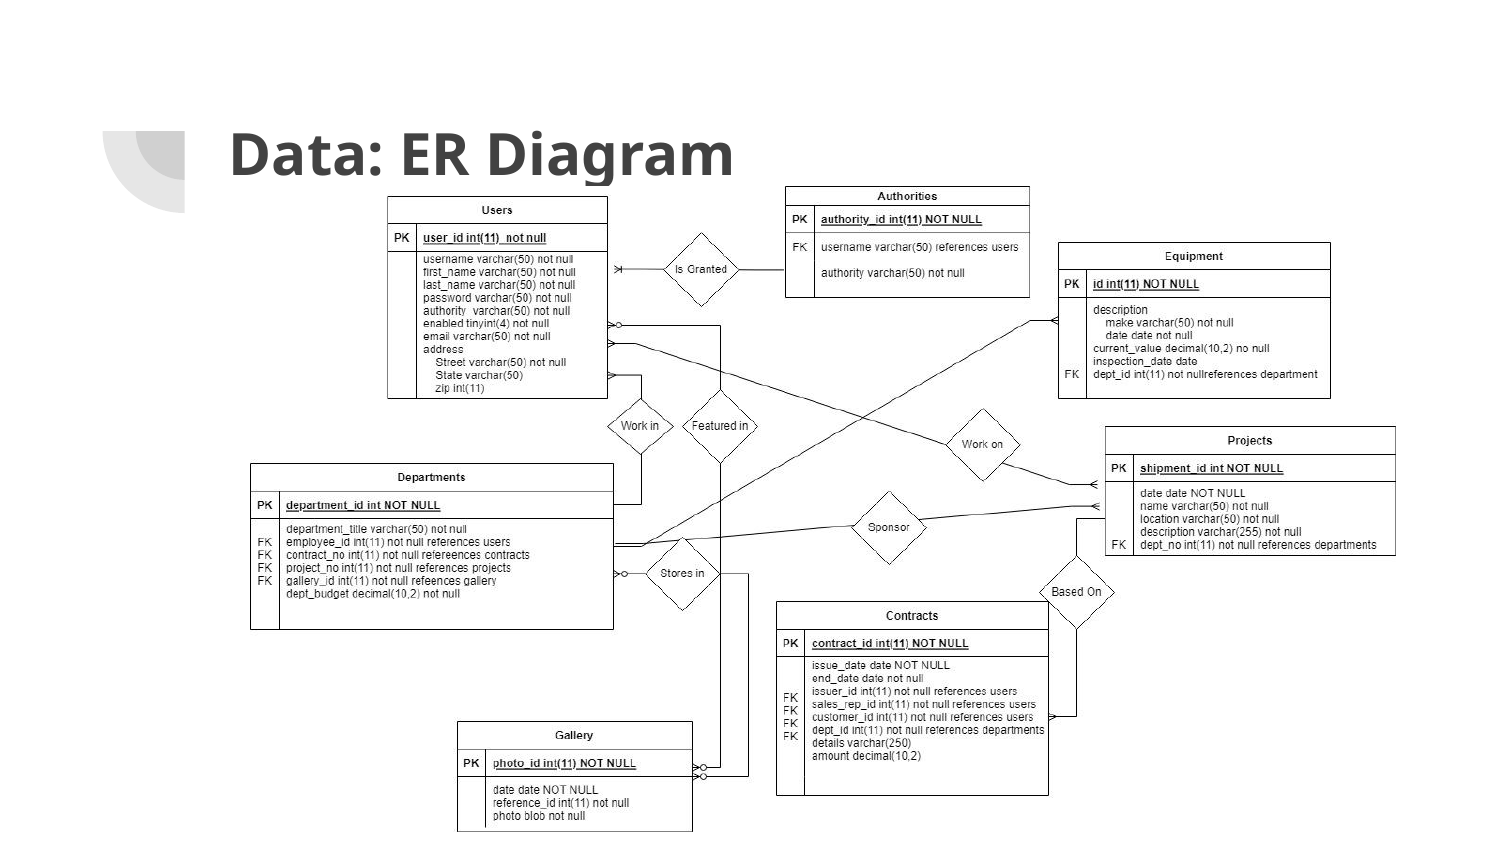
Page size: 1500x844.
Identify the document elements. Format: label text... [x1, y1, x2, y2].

picture [250, 186, 1396, 833]
title Data: ER Diagram [213, 98, 1368, 263]
